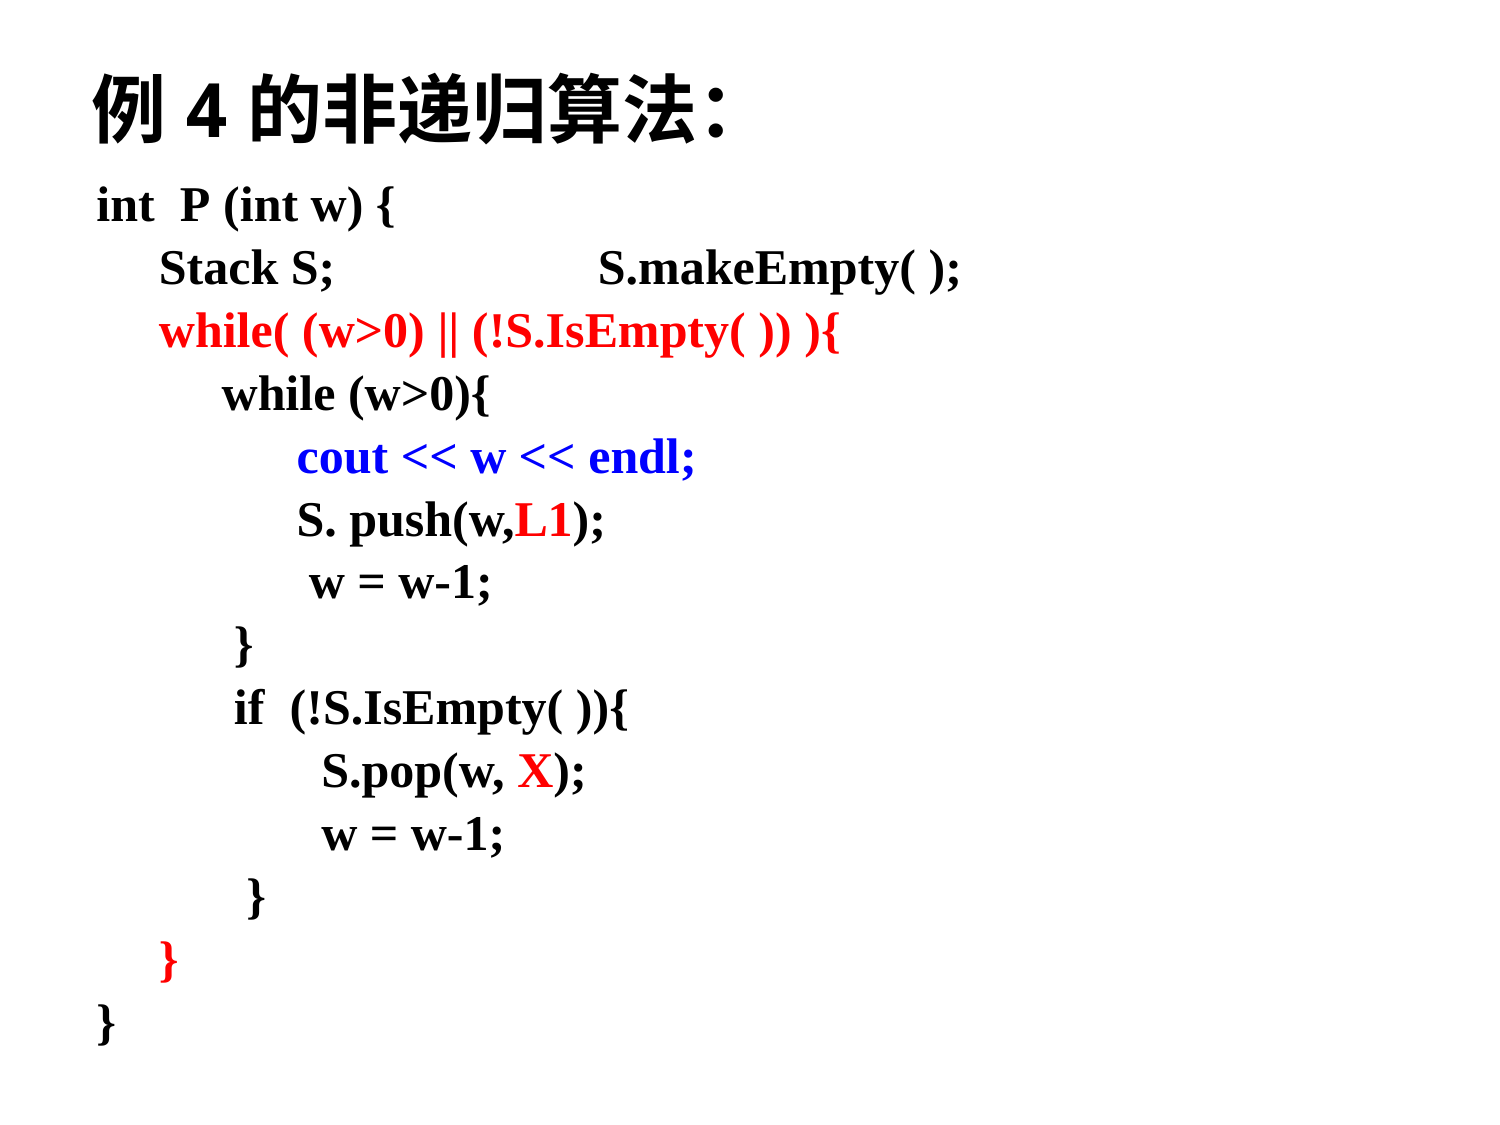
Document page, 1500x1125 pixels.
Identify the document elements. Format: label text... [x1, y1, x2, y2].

text_box int P (int w) { Stack S; S.makeEmpty( ); while( (w>0) || (!S.IsEmpty( )) ){ while (w>0){ cout << w << endl; S. push(w,L1); w = w-1; } if (!S.IsEmpty( )){ S.pop(w, X); w = w-1; } } } [81, 160, 1311, 1057]
text_box 例4的非递归算法： [76, 54, 880, 160]
